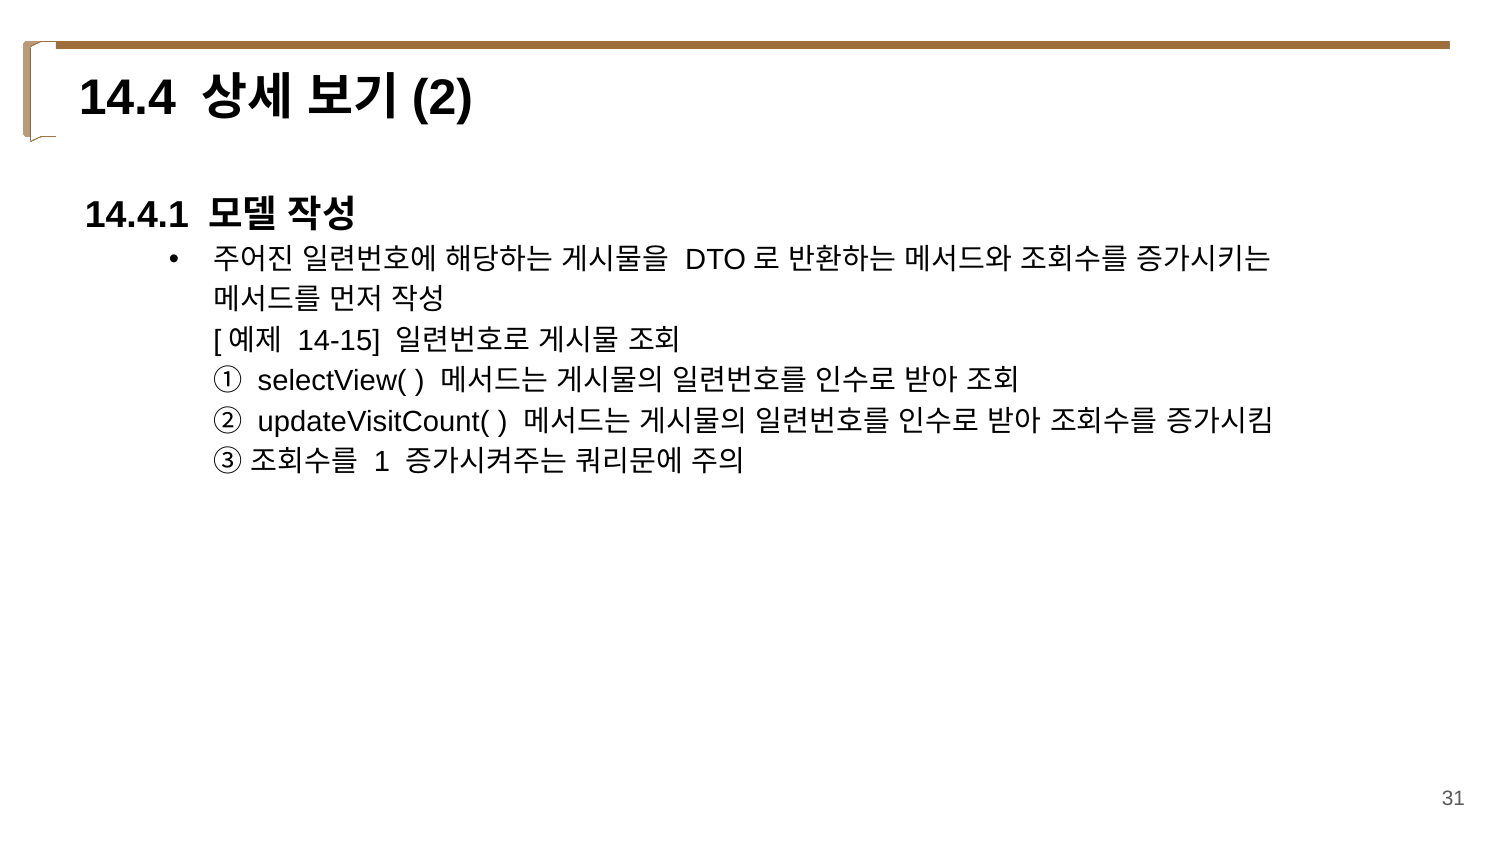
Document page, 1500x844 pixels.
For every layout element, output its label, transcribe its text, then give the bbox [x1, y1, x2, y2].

list 14.4.1 모델 작성 주어진 일련번호에 해당하는 게시물을 DTO로 반환하는 메서드와 조회수를 증가시키는 메서드를 먼저 작성 [예제 14-15] 일련번호로 게시물 조회 ① selectView( ) 메서드는 게시물의 일련번호를 인수로 받아 조회 ② updateVisitCount( ) 메서드는 게시물의 일련번호를 인수로 받아 조회수를 증가시킴 ③ 조회수를 1 증가시켜주는 쿼리문에 주의 [51, 168, 1480, 750]
picture [8, 24, 1462, 155]
slide_number 31 [1389, 764, 1480, 830]
